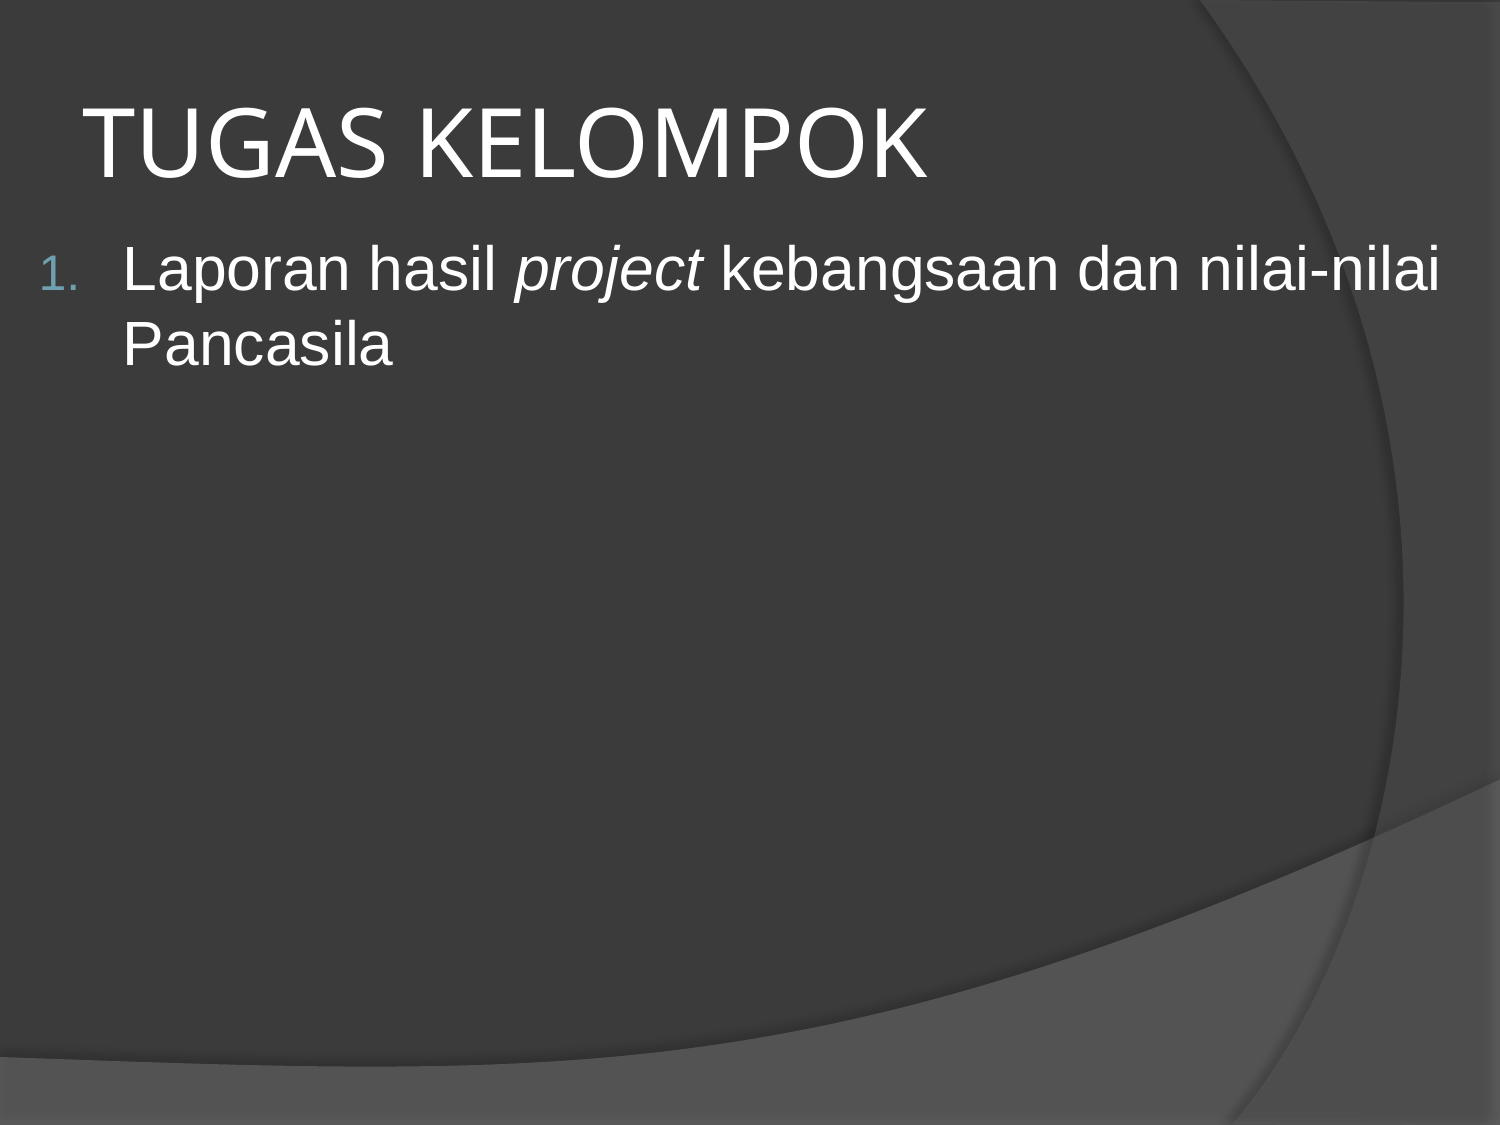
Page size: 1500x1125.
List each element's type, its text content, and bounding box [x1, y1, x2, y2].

list Laporan hasil project kebangsaan dan nilai-nilai Pancasila [17, 219, 1500, 963]
title TUGAS KELOMPOK [74, 44, 1301, 219]
